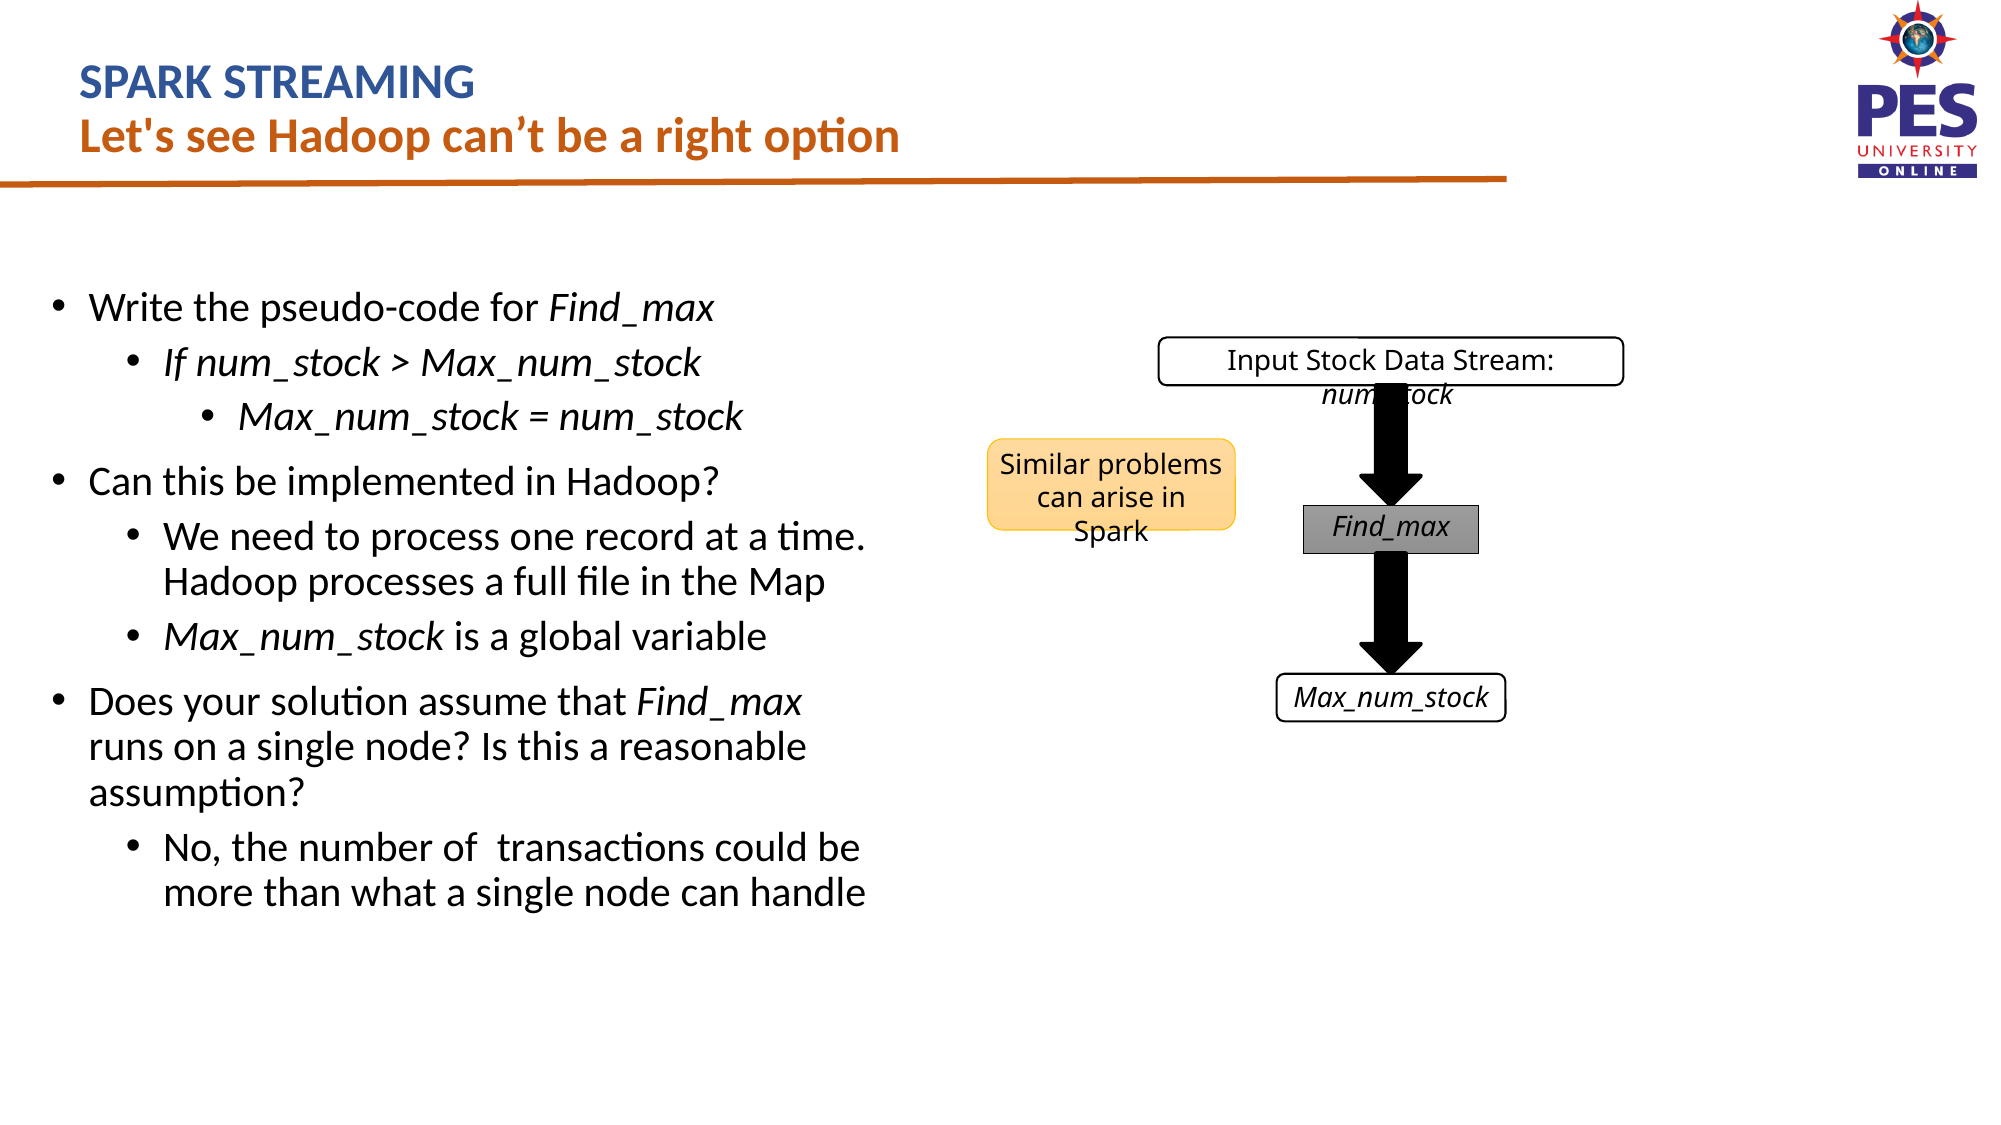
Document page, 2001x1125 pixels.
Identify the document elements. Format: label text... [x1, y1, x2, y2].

text_box Input Stock Data Stream: num_stock [1157, 336, 1625, 387]
text_box SPARK STREAMING [64, 41, 1295, 101]
text_box Similar problems can arise in Spark [986, 438, 1236, 531]
picture [1858, 0, 1977, 178]
text_box [1361, 553, 1421, 672]
text_box Max_num_stock [1275, 672, 1507, 723]
title Let's see Hadoop can’t be a right option [64, 101, 1810, 172]
text_box [1361, 385, 1421, 505]
text_box Find_max [1303, 505, 1479, 554]
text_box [0, 179, 1507, 185]
list Write the pseudo-code for Find_max If num_stock > Max_num_stock Max_num_stock = num_stock Can this be implemented in Hadoop? We need to process one record at a time. Hadoop processes a full file in the Map Max_num_stock is a global variable Does your solution assume that Find_max runs on a single node? Is this a reasonable assumption? No, the number of transactions could be more than what a single node can handle [36, 277, 887, 992]
